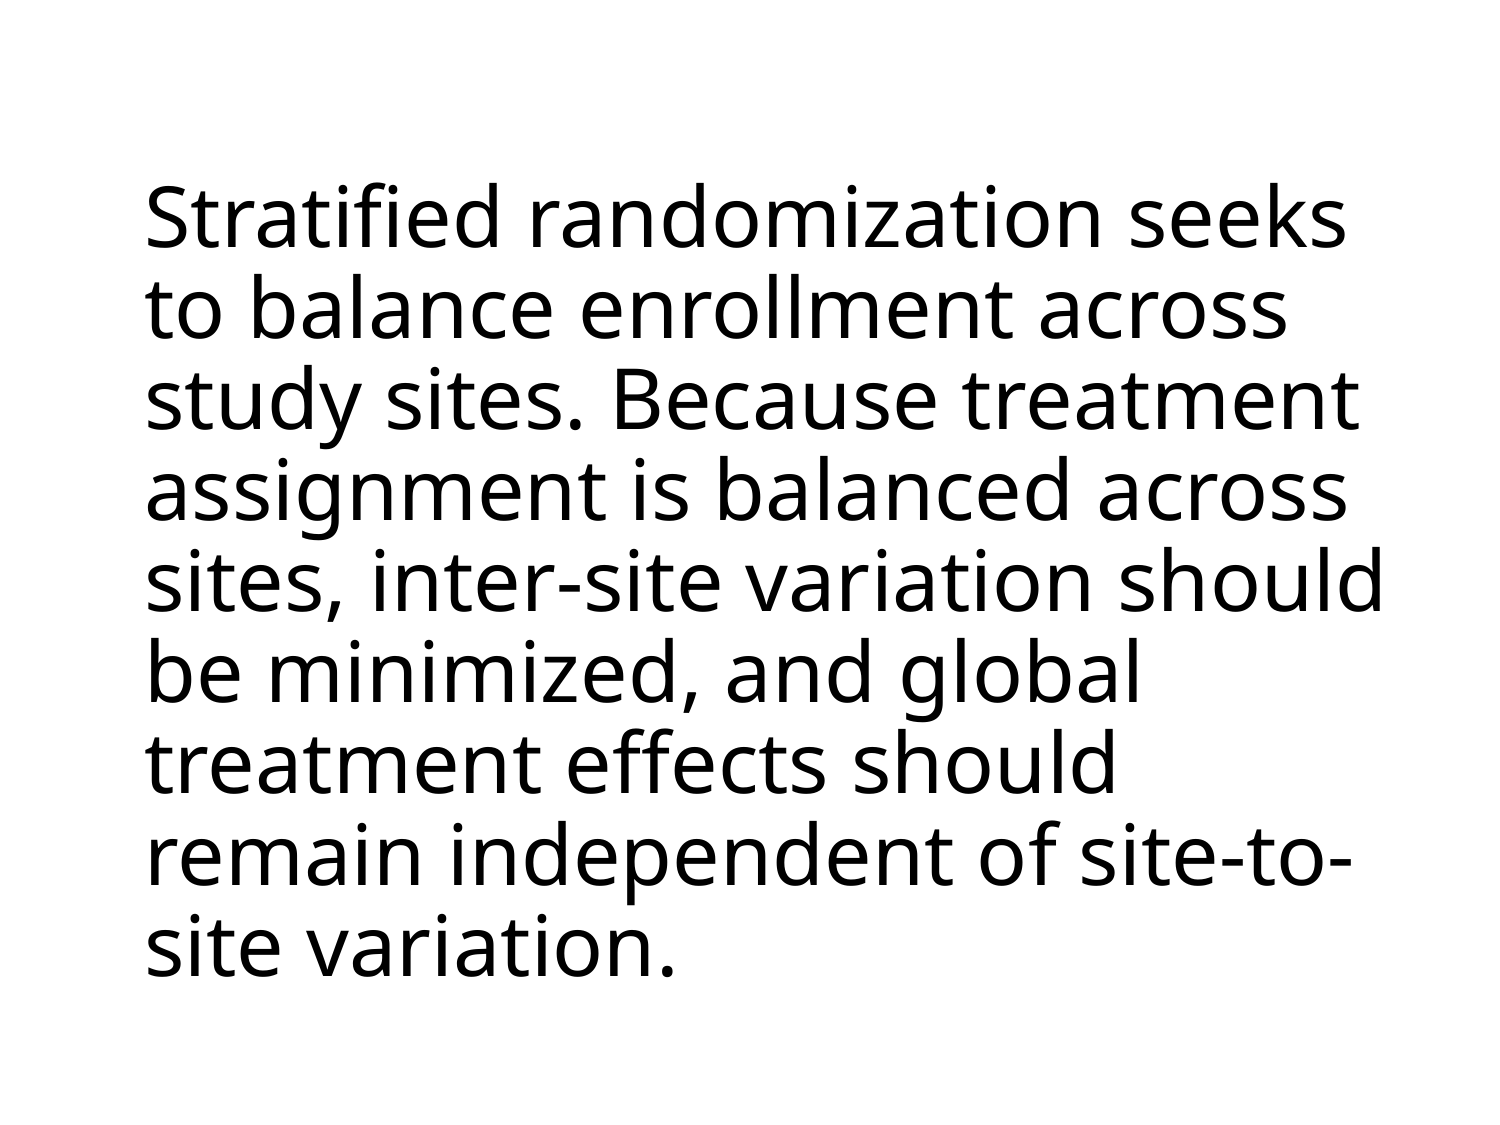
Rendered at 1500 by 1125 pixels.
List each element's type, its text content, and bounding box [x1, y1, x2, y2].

title Stratified randomization seeks to balance enrollment across study sites. Because treatment assignment is balanced across sites, inter-site variation should be minimized, and global treatment effects should remain independent of site-to-site variation. [129, 162, 1423, 1007]
